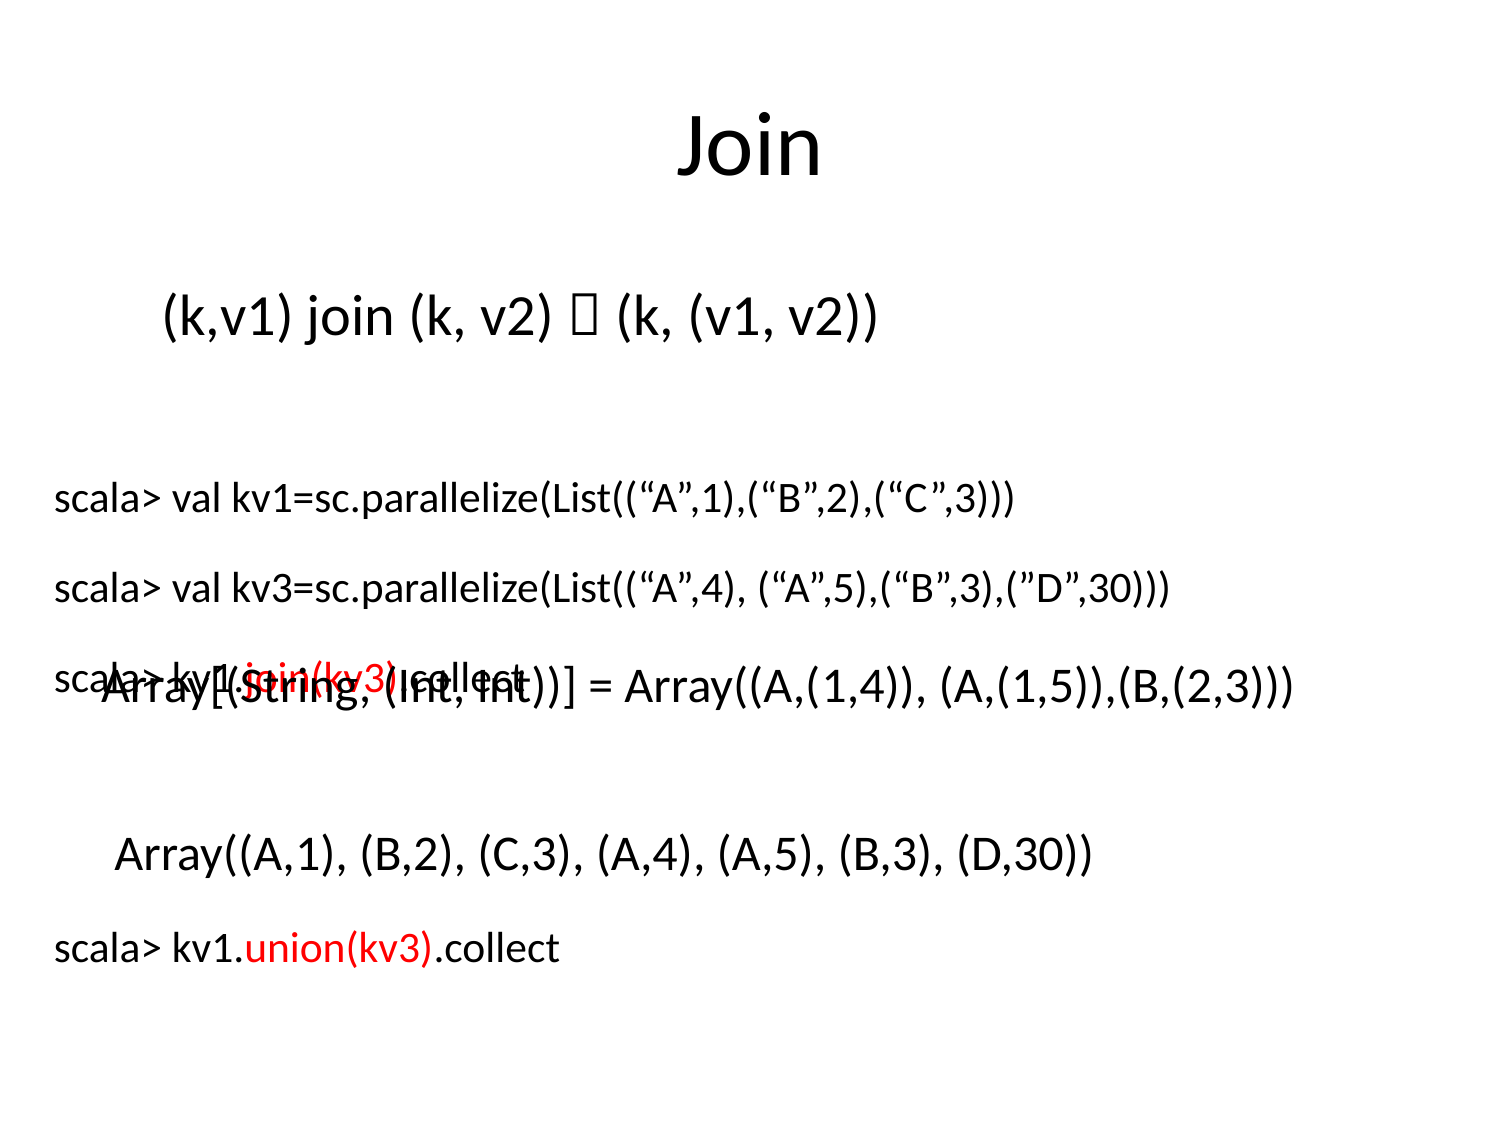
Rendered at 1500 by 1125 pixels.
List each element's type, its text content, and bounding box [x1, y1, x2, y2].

text_box Array[(String, (Int, Int))] = Array((A,(1,4)), (A,(1,5)),(B,(2,3))) [75, 645, 1363, 720]
text_box Array((A,1), (B,2), (C,3), (A,4), (A,5), (B,3), (D,30)) [99, 812, 1382, 888]
title Join [75, 45, 1425, 233]
text_box scala> val kv1=sc.parallelize(List((“A”,1),(“B”,2),(“C”,3))) scala> val kv3=sc.parallelize(List((“A”,4), (“A”,5),(“B”,3),(”D”,30))) scala> kv1.join(kv3).collect scala> kv1.union(kv3).collect [29, 452, 1475, 1008]
text_box (k,v1) join (k, v2)  (k, (v1, v2)) [146, 269, 1154, 355]
